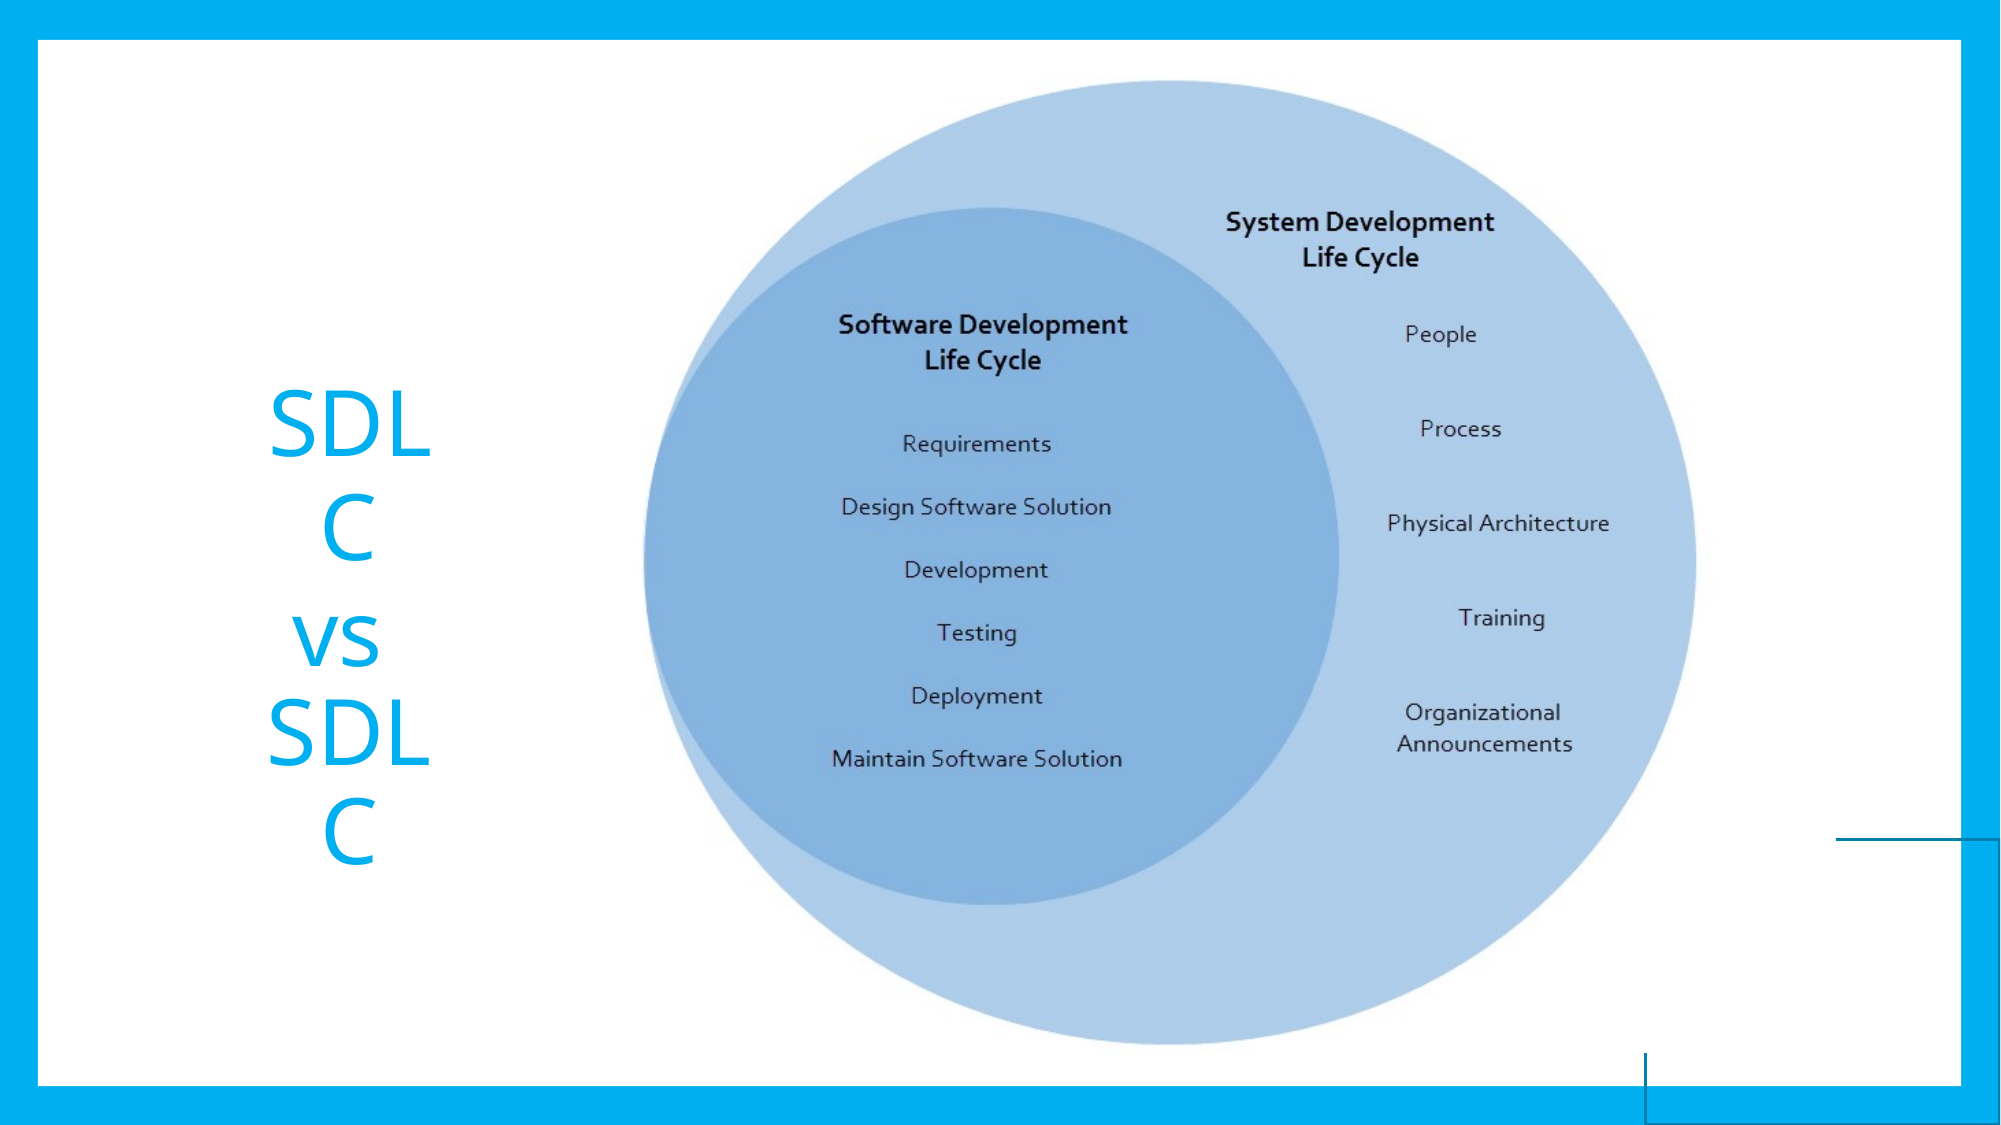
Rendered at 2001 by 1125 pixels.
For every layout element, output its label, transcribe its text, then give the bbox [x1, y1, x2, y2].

title SDLC vs SDLC [241, 367, 457, 883]
picture [576, 75, 1836, 1053]
